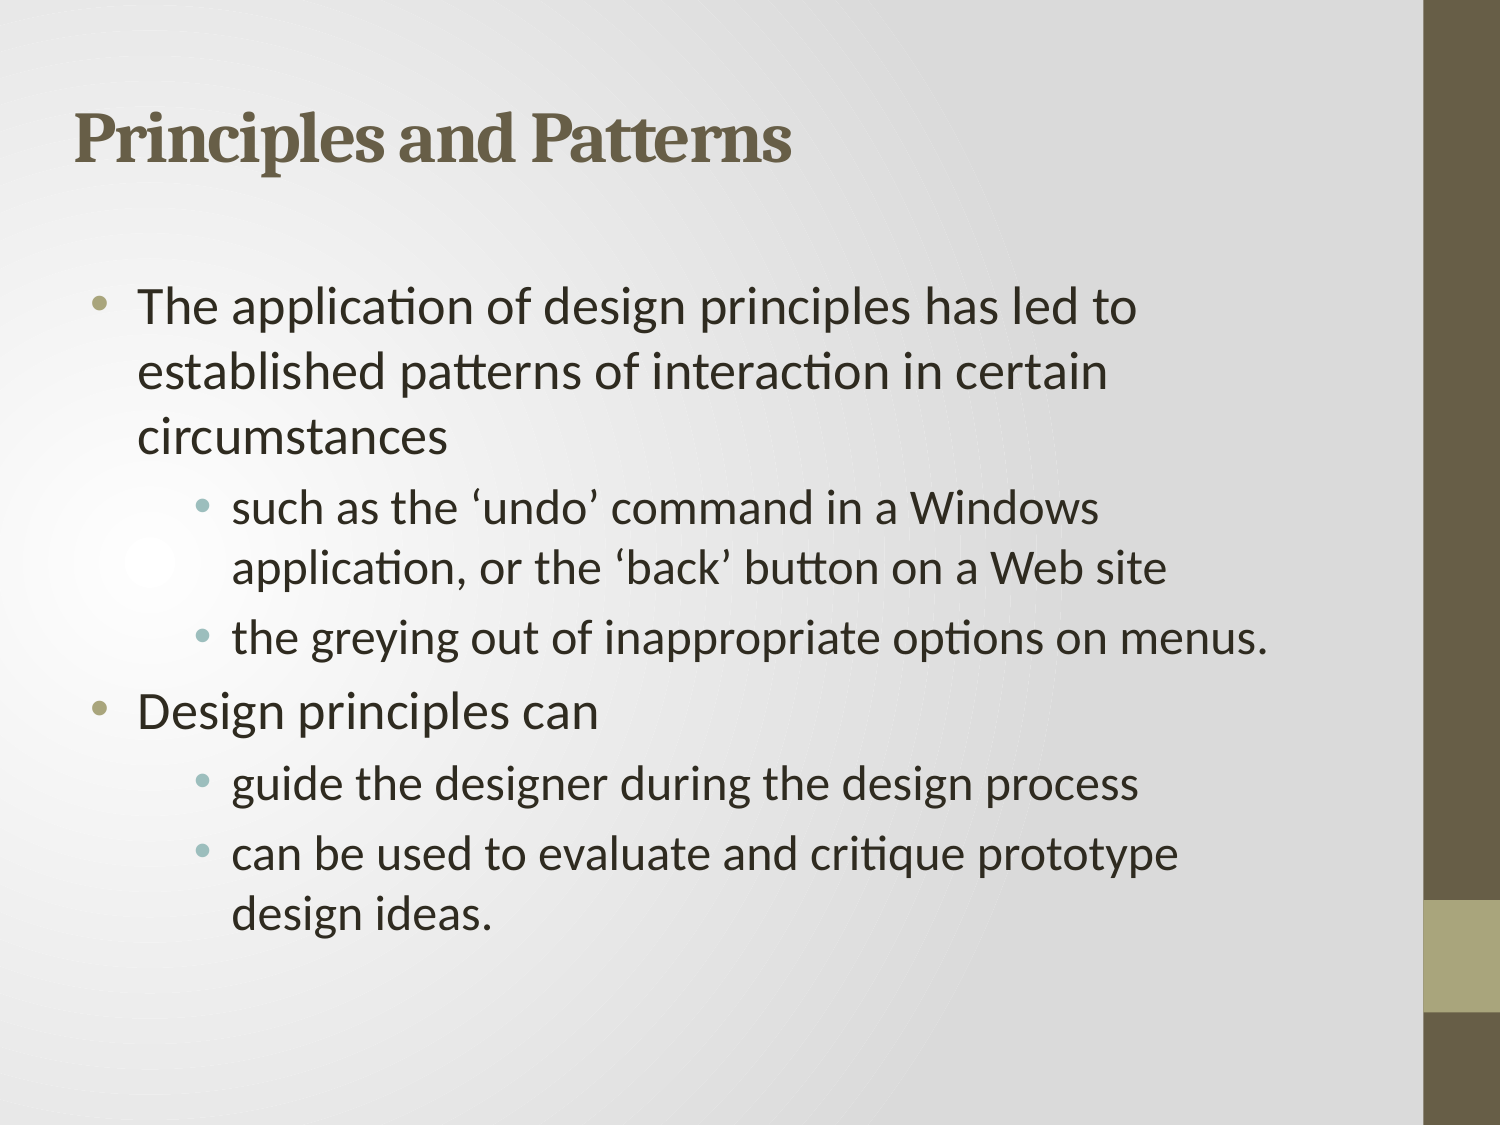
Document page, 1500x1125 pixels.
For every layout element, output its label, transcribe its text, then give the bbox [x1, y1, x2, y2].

list The application of design principles has led to established patterns of interaction in certain circumstances such as the ‘undo’ command in a Windows application, or the ‘back’ button on a Web site the greying out of inappropriate options on menus. Design principles can guide the designer during the design process can be used to evaluate and critique prototype design ideas. [75, 262, 1325, 1050]
title Principles and Patterns [58, 82, 1434, 185]
